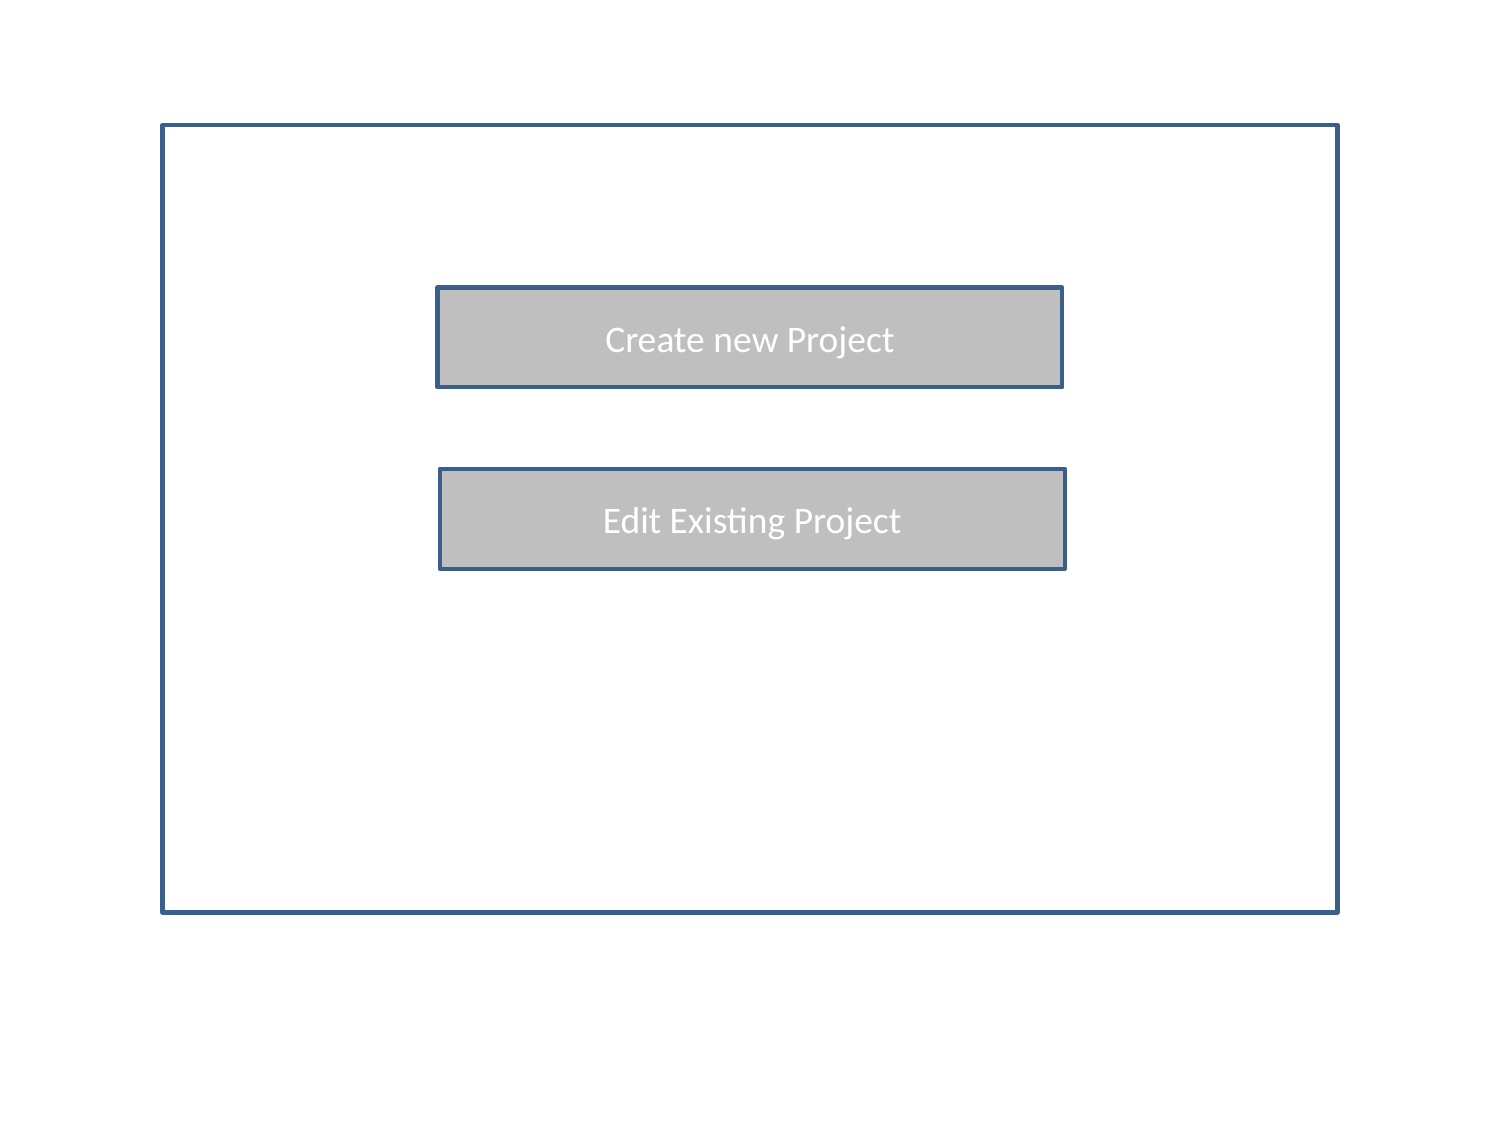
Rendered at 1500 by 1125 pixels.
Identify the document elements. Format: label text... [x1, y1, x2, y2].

text_box Create new Project [435, 285, 1064, 389]
text_box [160, 123, 1340, 915]
text_box Edit Existing Project [438, 467, 1067, 571]
